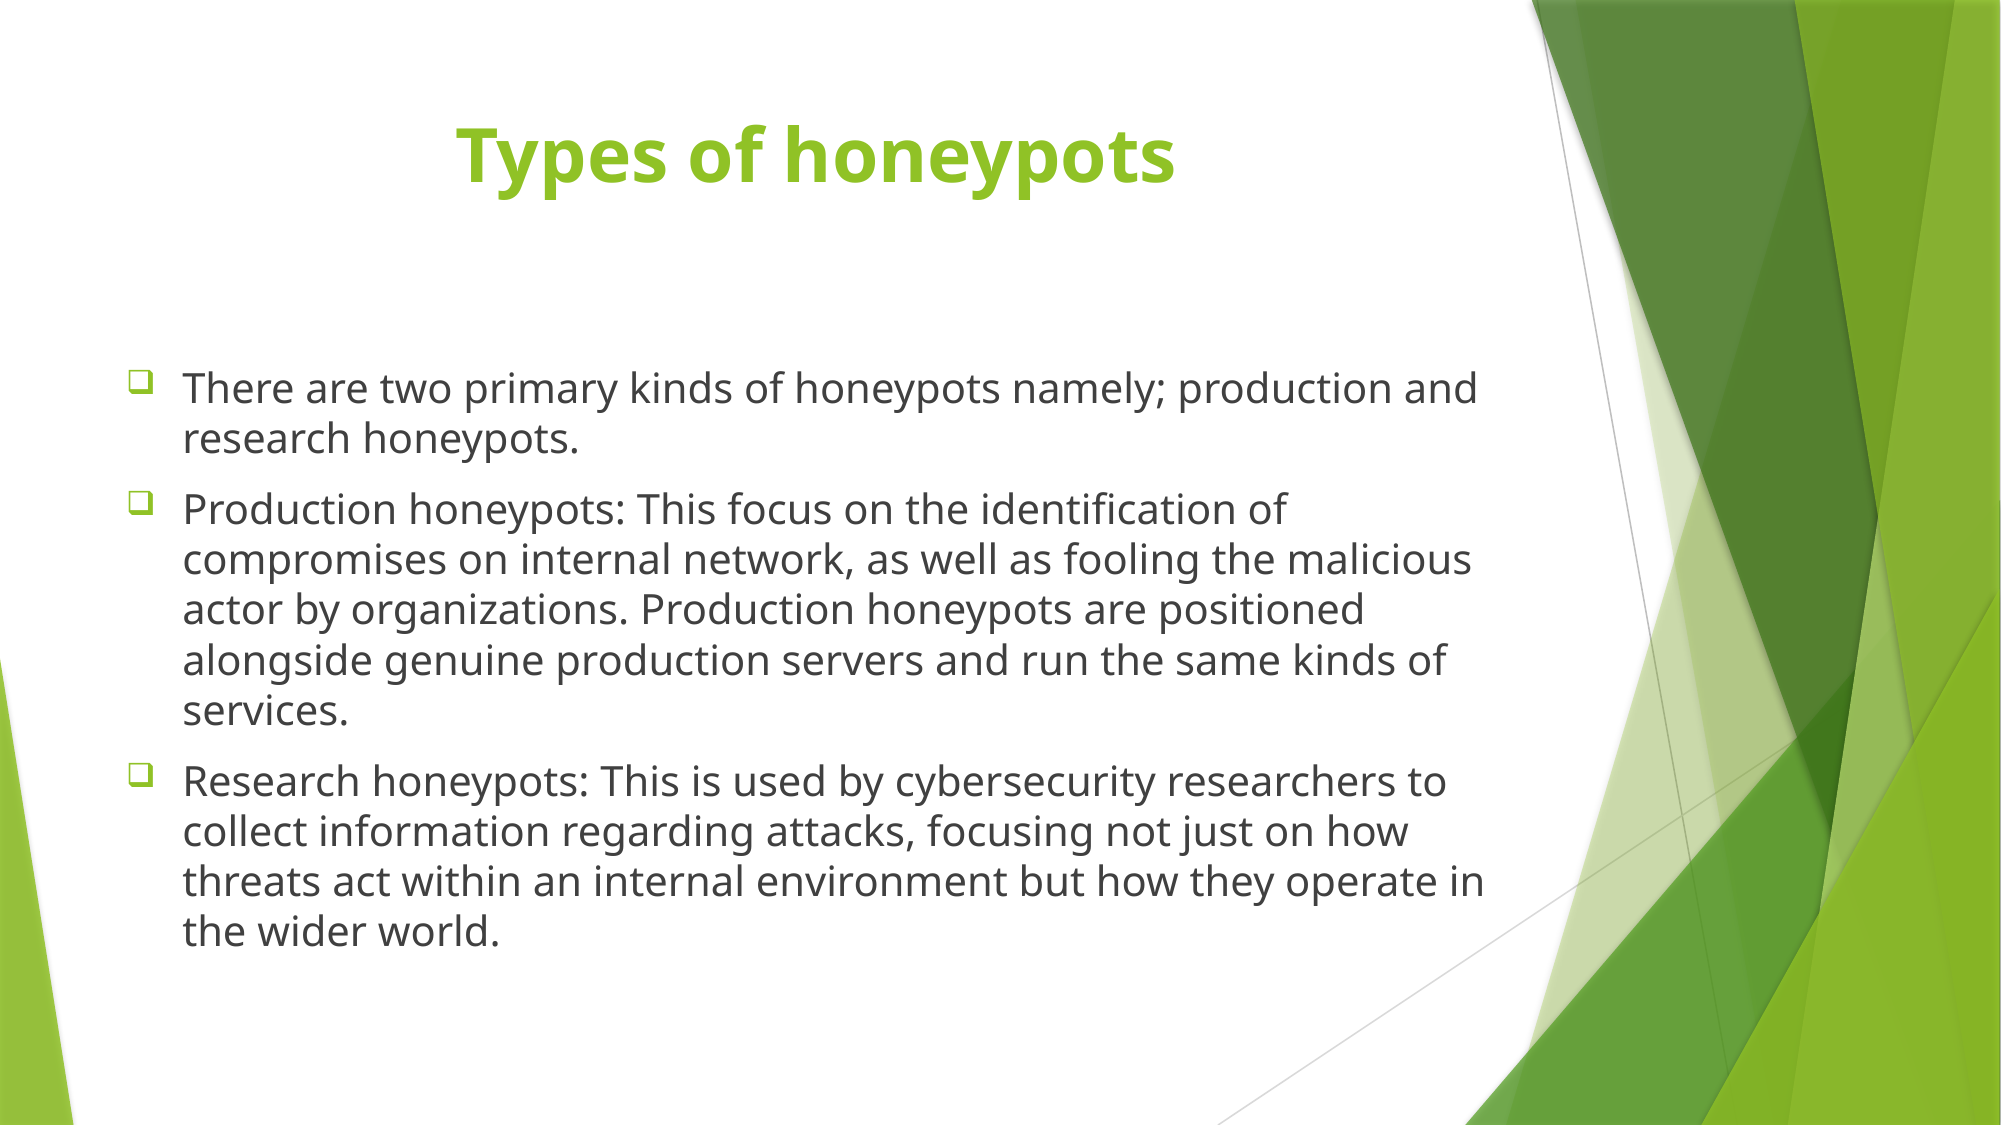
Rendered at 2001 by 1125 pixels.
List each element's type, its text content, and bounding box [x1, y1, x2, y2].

title Types of honeypots [111, 99, 1522, 317]
list There are two primary kinds of honeypots namely; production and research honeypots. Production honeypots: This focus on the identification of compromises on internal network, as well as fooling the malicious actor by organizations. Production honeypots are positioned alongside genuine production servers and run the same kinds of services. Research honeypots: This is used by cybersecurity researchers to collect information regarding attacks, focusing not just on how threats act within an internal environment but how they operate in the wider world. [111, 354, 1522, 992]
